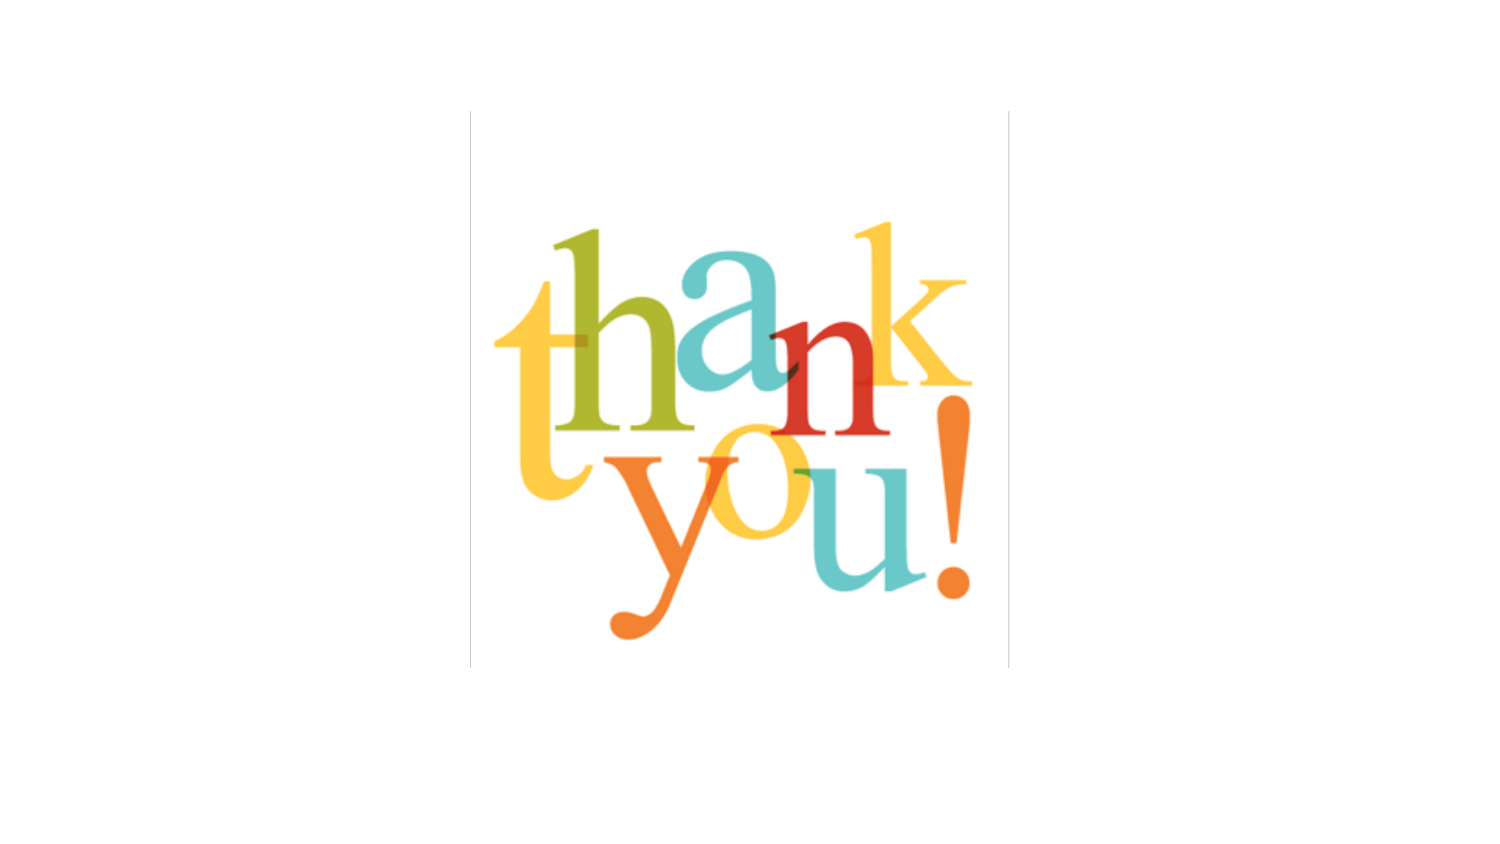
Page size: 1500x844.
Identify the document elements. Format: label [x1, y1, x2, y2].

picture [233, 111, 1247, 669]
